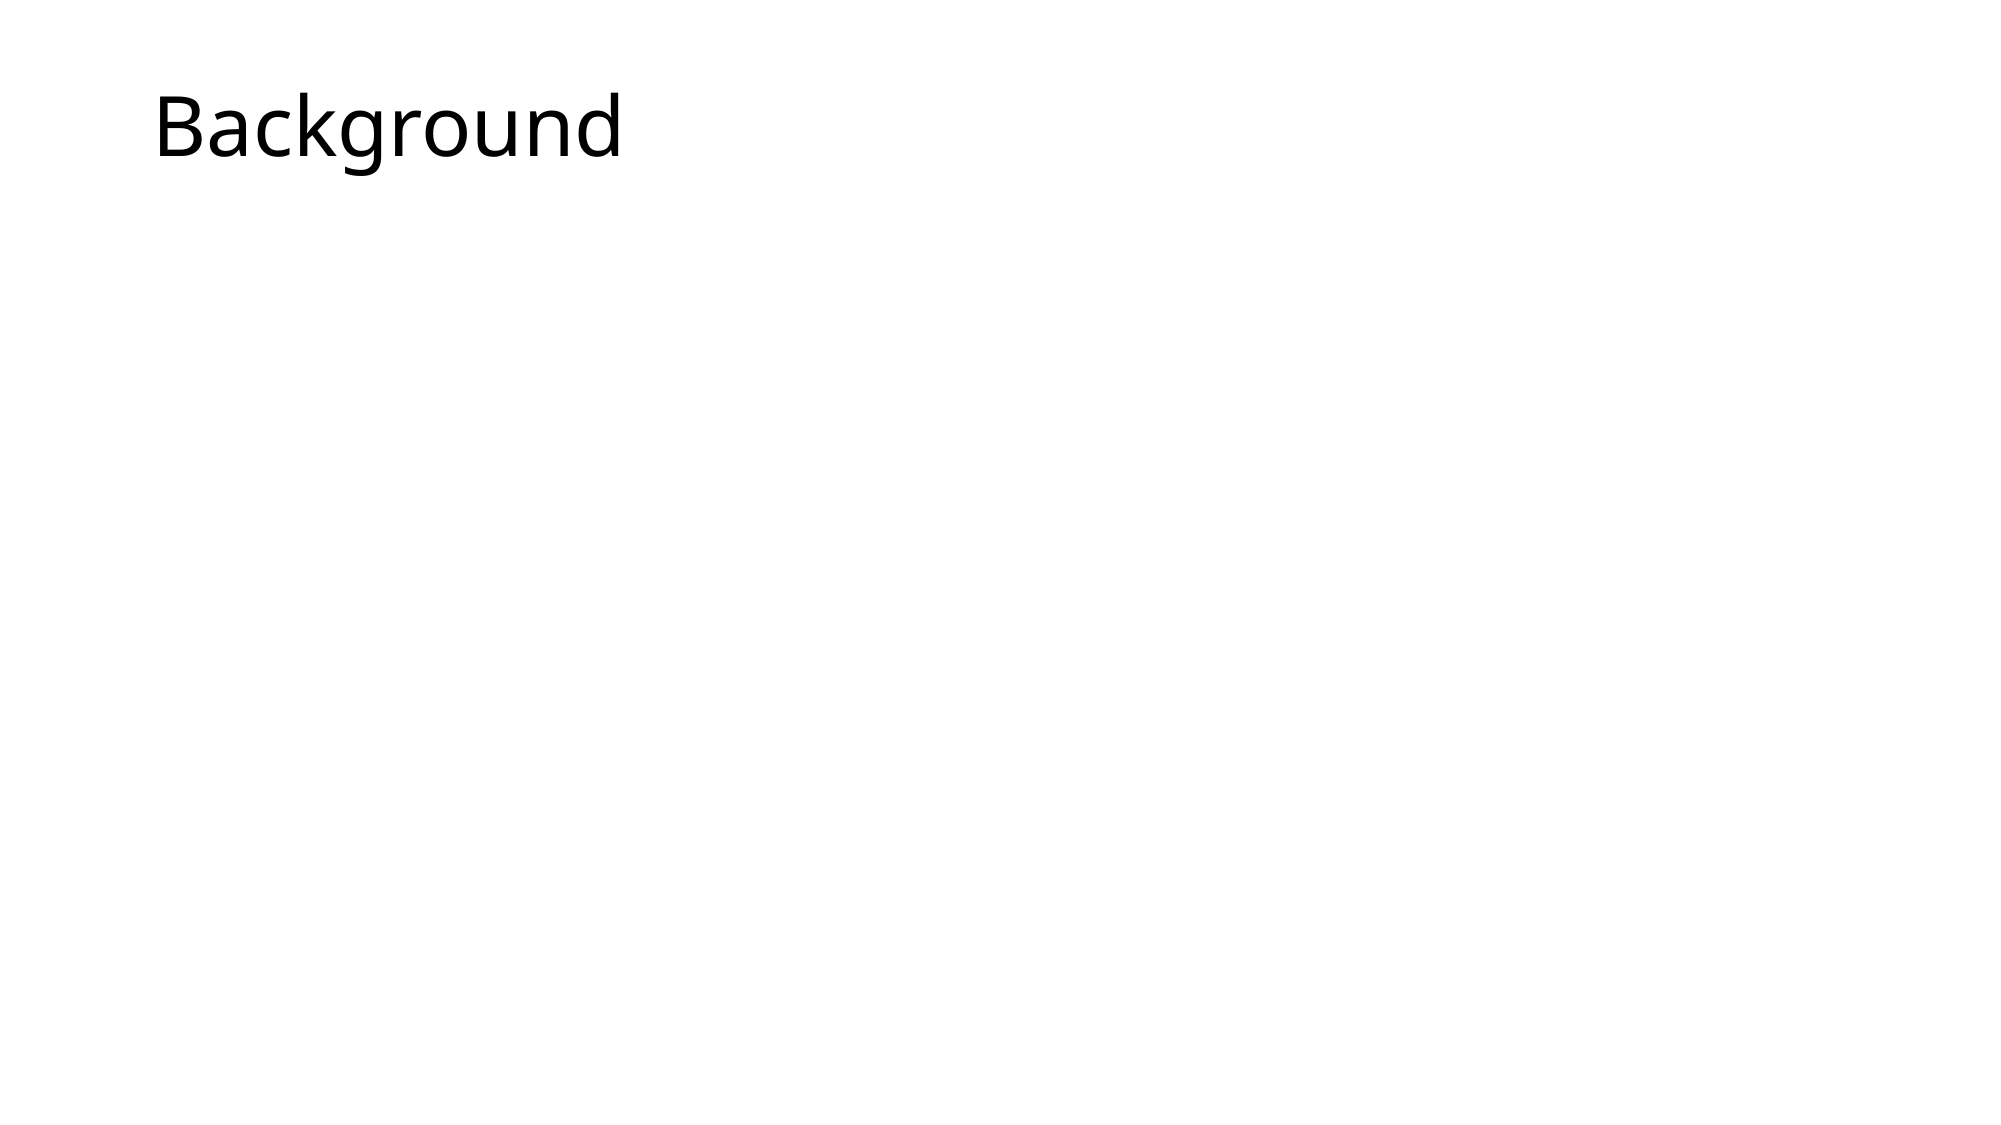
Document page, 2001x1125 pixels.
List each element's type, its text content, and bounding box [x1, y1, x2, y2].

title Background [137, 59, 1863, 199]
